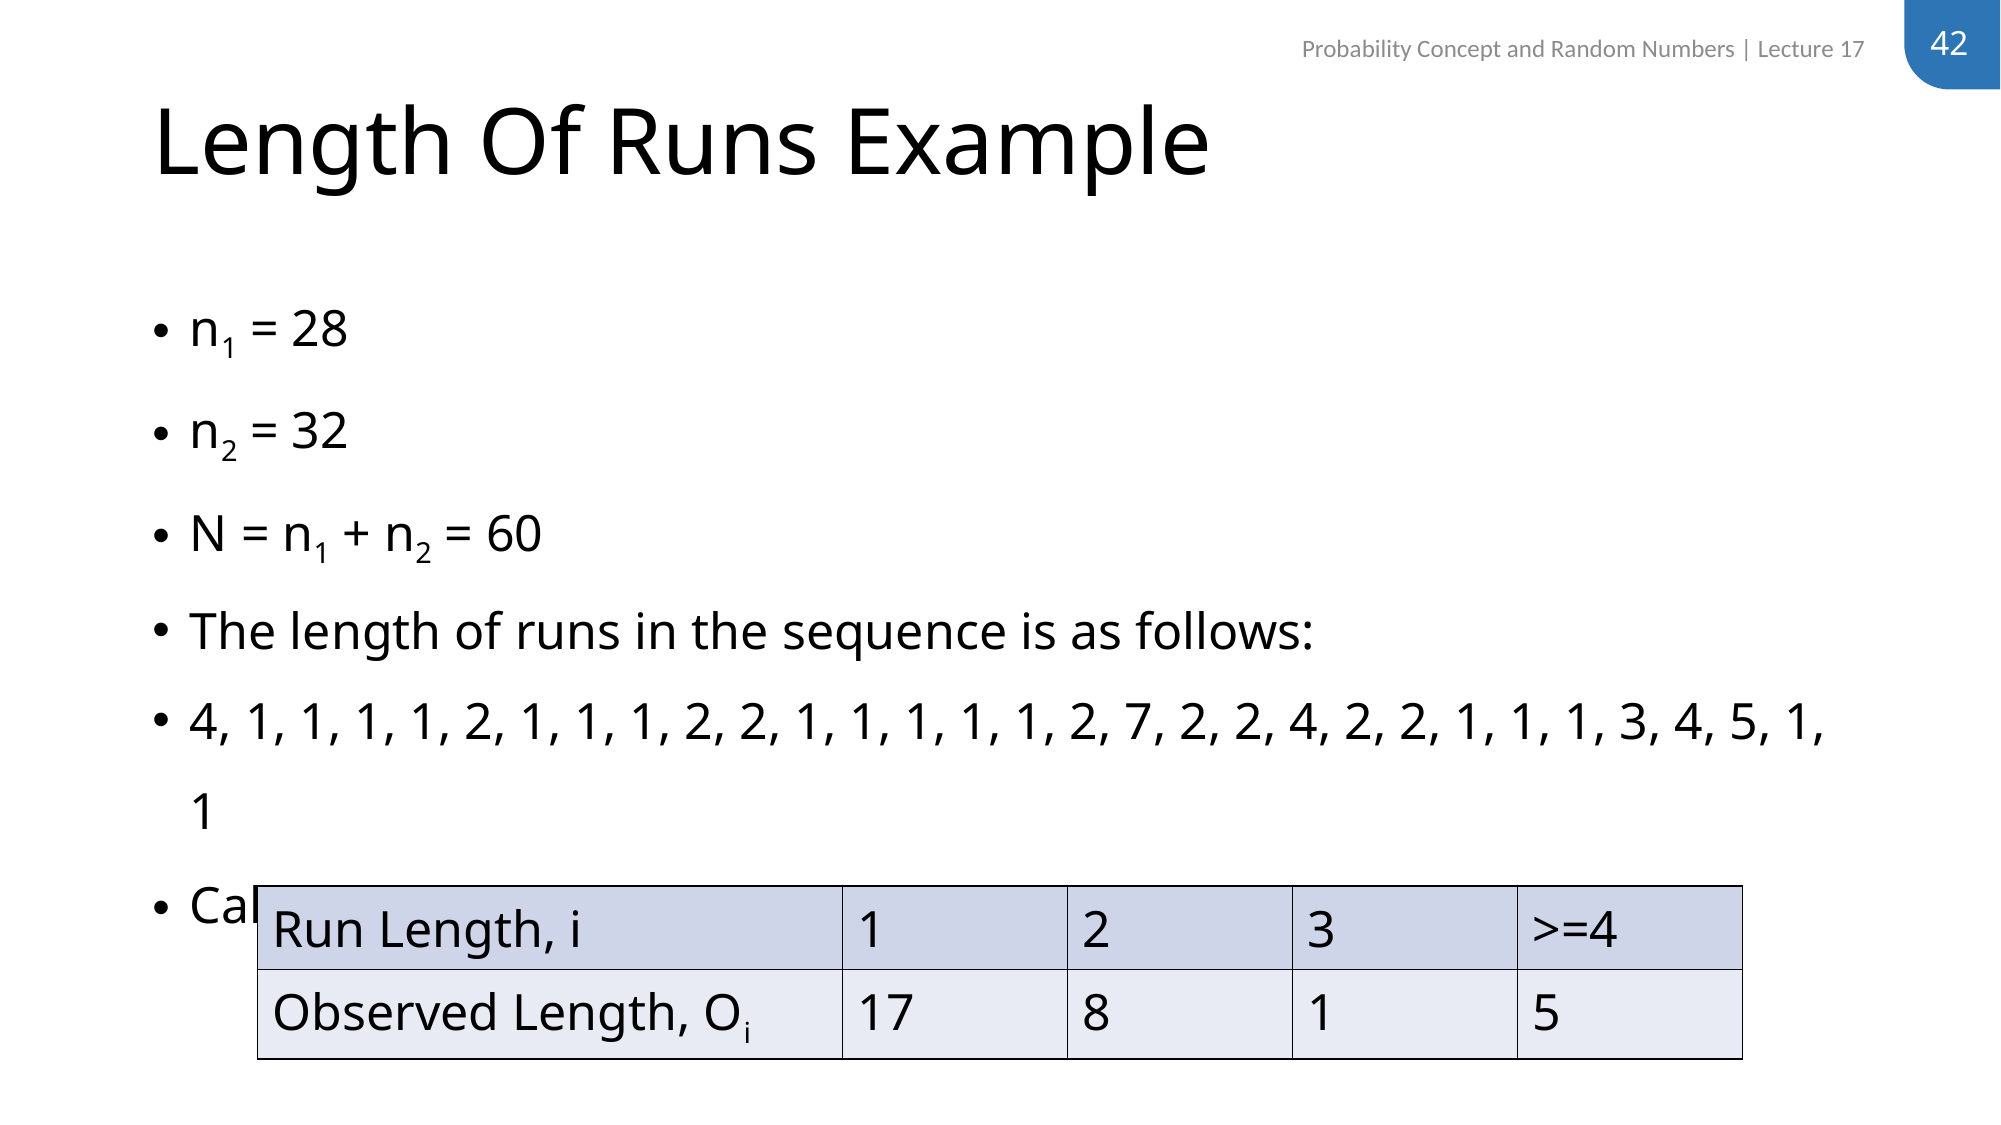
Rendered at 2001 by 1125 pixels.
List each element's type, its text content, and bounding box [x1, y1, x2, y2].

footer Probability Concept and Random Numbers | Lecture 17 [1205, 17, 1881, 78]
table_header 1 [843, 887, 1067, 969]
table_cell 5 [1518, 970, 1742, 1058]
table_cell 8 [1068, 970, 1292, 1058]
table_header 2 [1068, 887, 1292, 969]
table_header >=4 [1518, 887, 1742, 969]
slide_number 42 [1887, 14, 1984, 75]
title Length Of Runs Example [137, 59, 1863, 231]
list n1 = 28 n2 = 32 N = n1 + n2 = 60 The length of runs in the sequence is as follows: 4, 1, 1, 1, 1, 2, 1, 1, 1, 2, 2, 1, 1, 1, 1, 1, 2, 7, 2, 2, 4, 2, 2, 1, 1, 1, 3, 4, 5, 1, 1 Calculate Oi [137, 254, 1863, 1062]
table_header Run Length, i [258, 887, 842, 969]
table_cell 1 [1293, 970, 1517, 1058]
table_header 3 [1293, 887, 1517, 969]
table_cell 17 [843, 970, 1067, 1058]
table_cell Observed Length, Oi [258, 970, 842, 1058]
